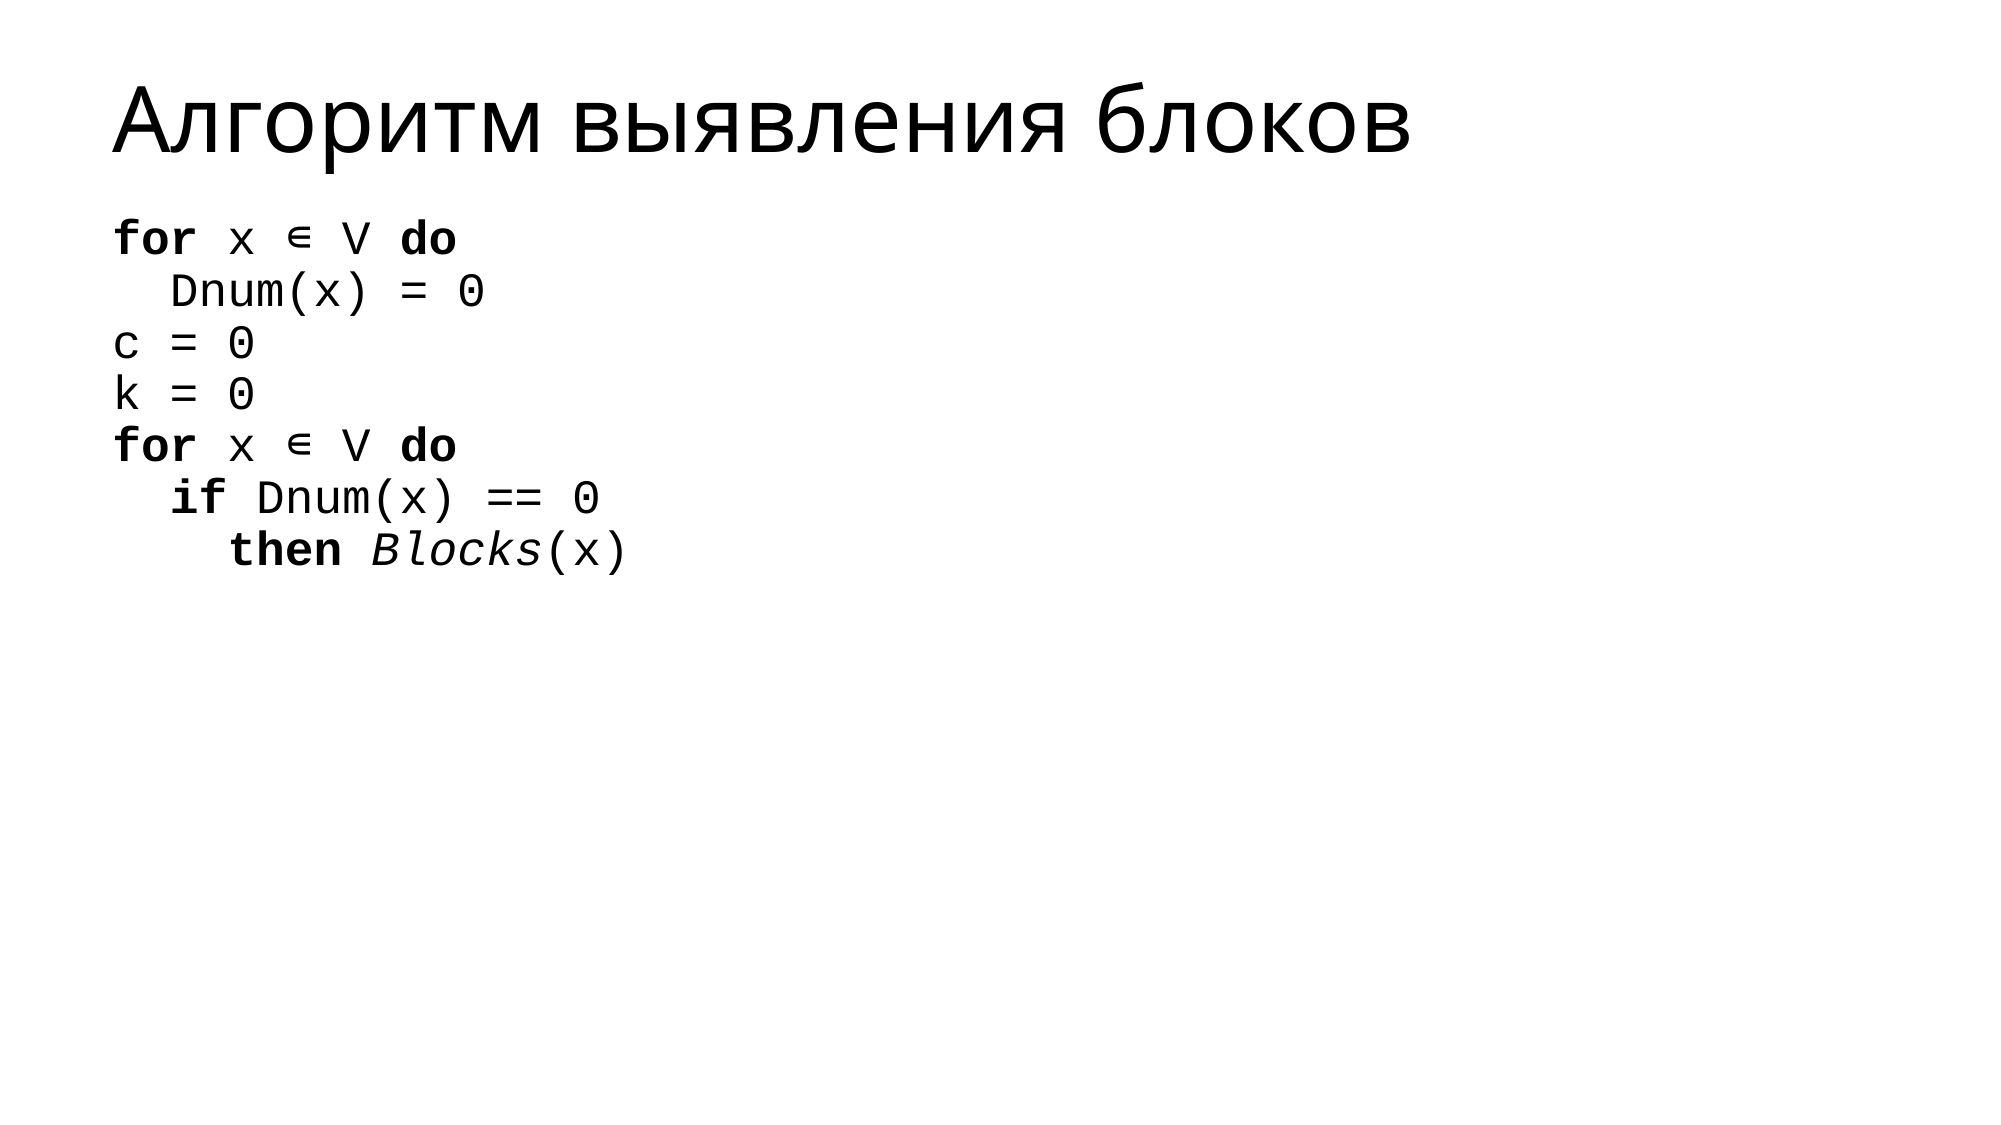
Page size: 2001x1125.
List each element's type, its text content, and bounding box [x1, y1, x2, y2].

title Алгоритм выявления блоков [97, 13, 1903, 232]
list for x ∊ V do Dnum(x) = 0 c = 0 k = 0 for x ∊ V do if Dnum(x) == 0 then Blocks(x) [97, 205, 883, 600]
